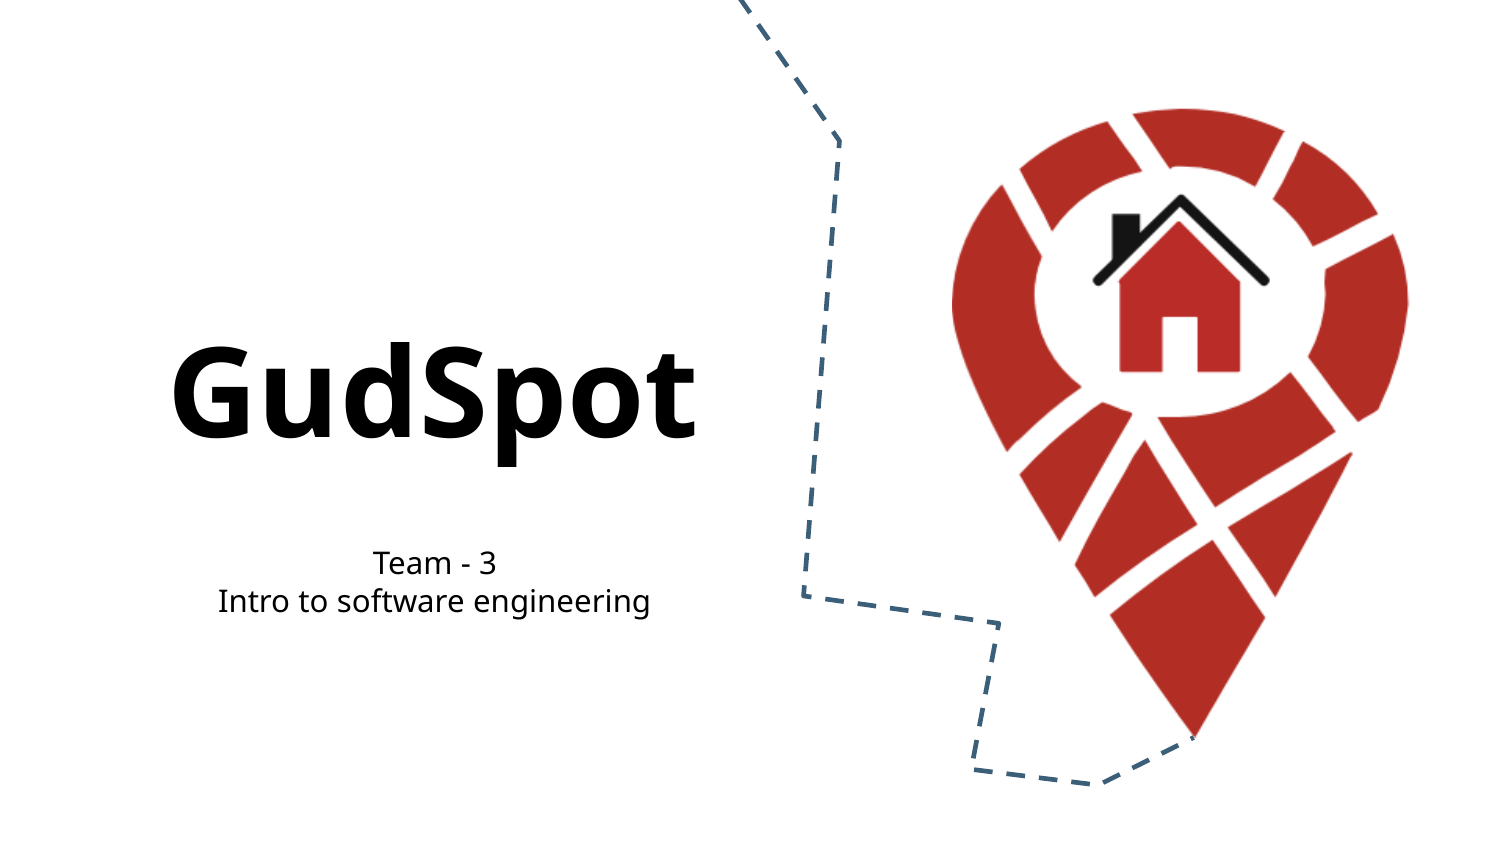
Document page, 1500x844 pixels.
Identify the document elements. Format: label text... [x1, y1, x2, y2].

subtitle Team - 3 Intro to software engineering [75, 528, 804, 706]
text_box [971, 747, 1175, 786]
text_box [740, 0, 947, 617]
title GudSpot [127, 253, 740, 522]
picture [952, 45, 1414, 738]
